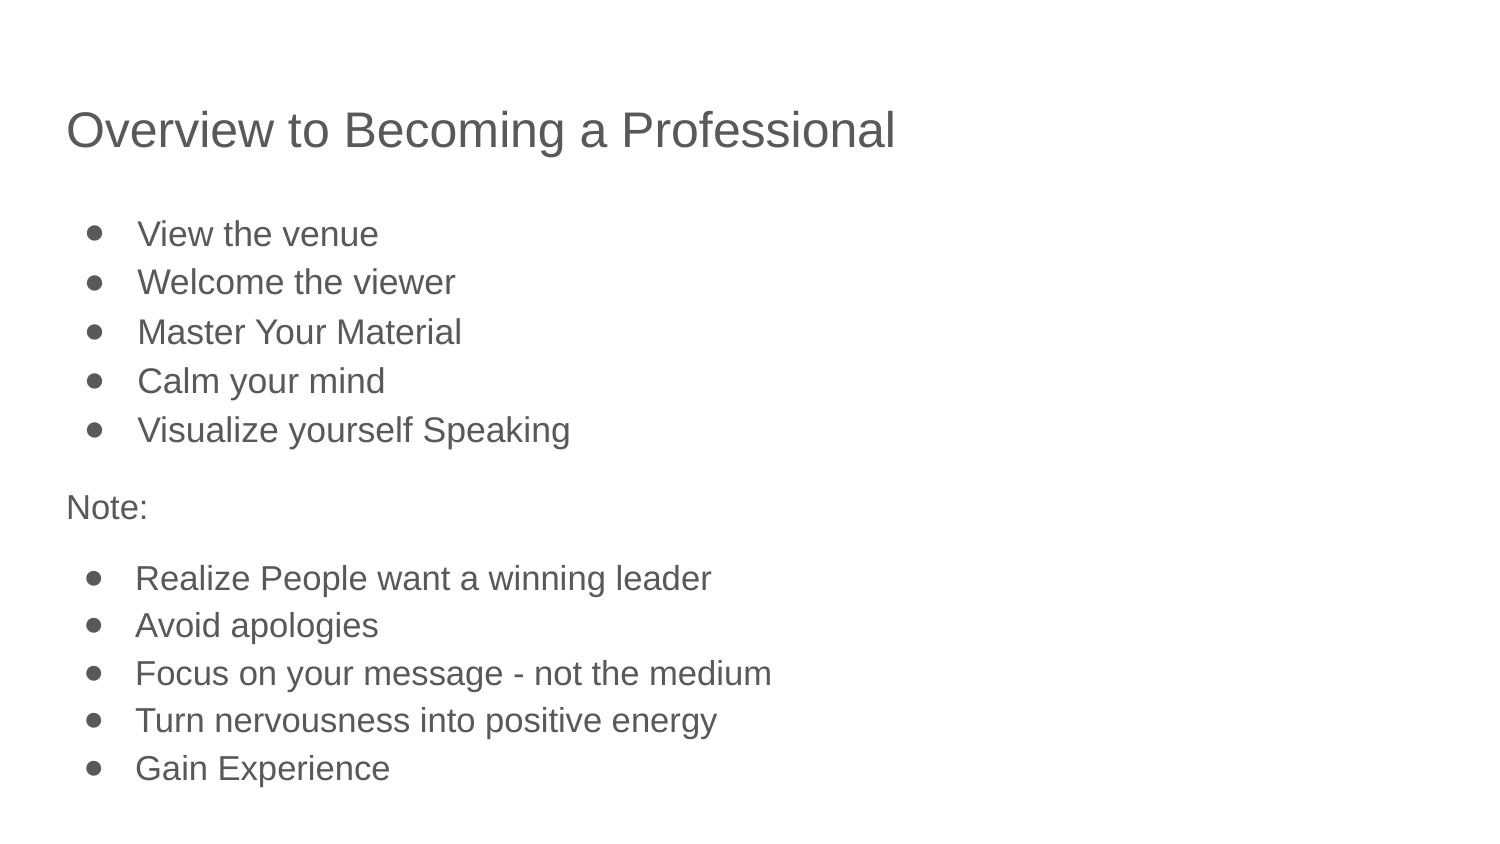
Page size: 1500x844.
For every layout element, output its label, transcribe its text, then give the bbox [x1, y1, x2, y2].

list Note: Realize People want a winning leader Avoid apologies Focus on your message - not the medium Turn nervousness into positive energy Gain Experience [51, 464, 1449, 805]
title Overview to Becoming a Professional [51, 72, 1449, 167]
list View the venue Welcome the viewer Master Your Material Calm your mind Visualize yourself Speaking [51, 189, 1449, 464]
